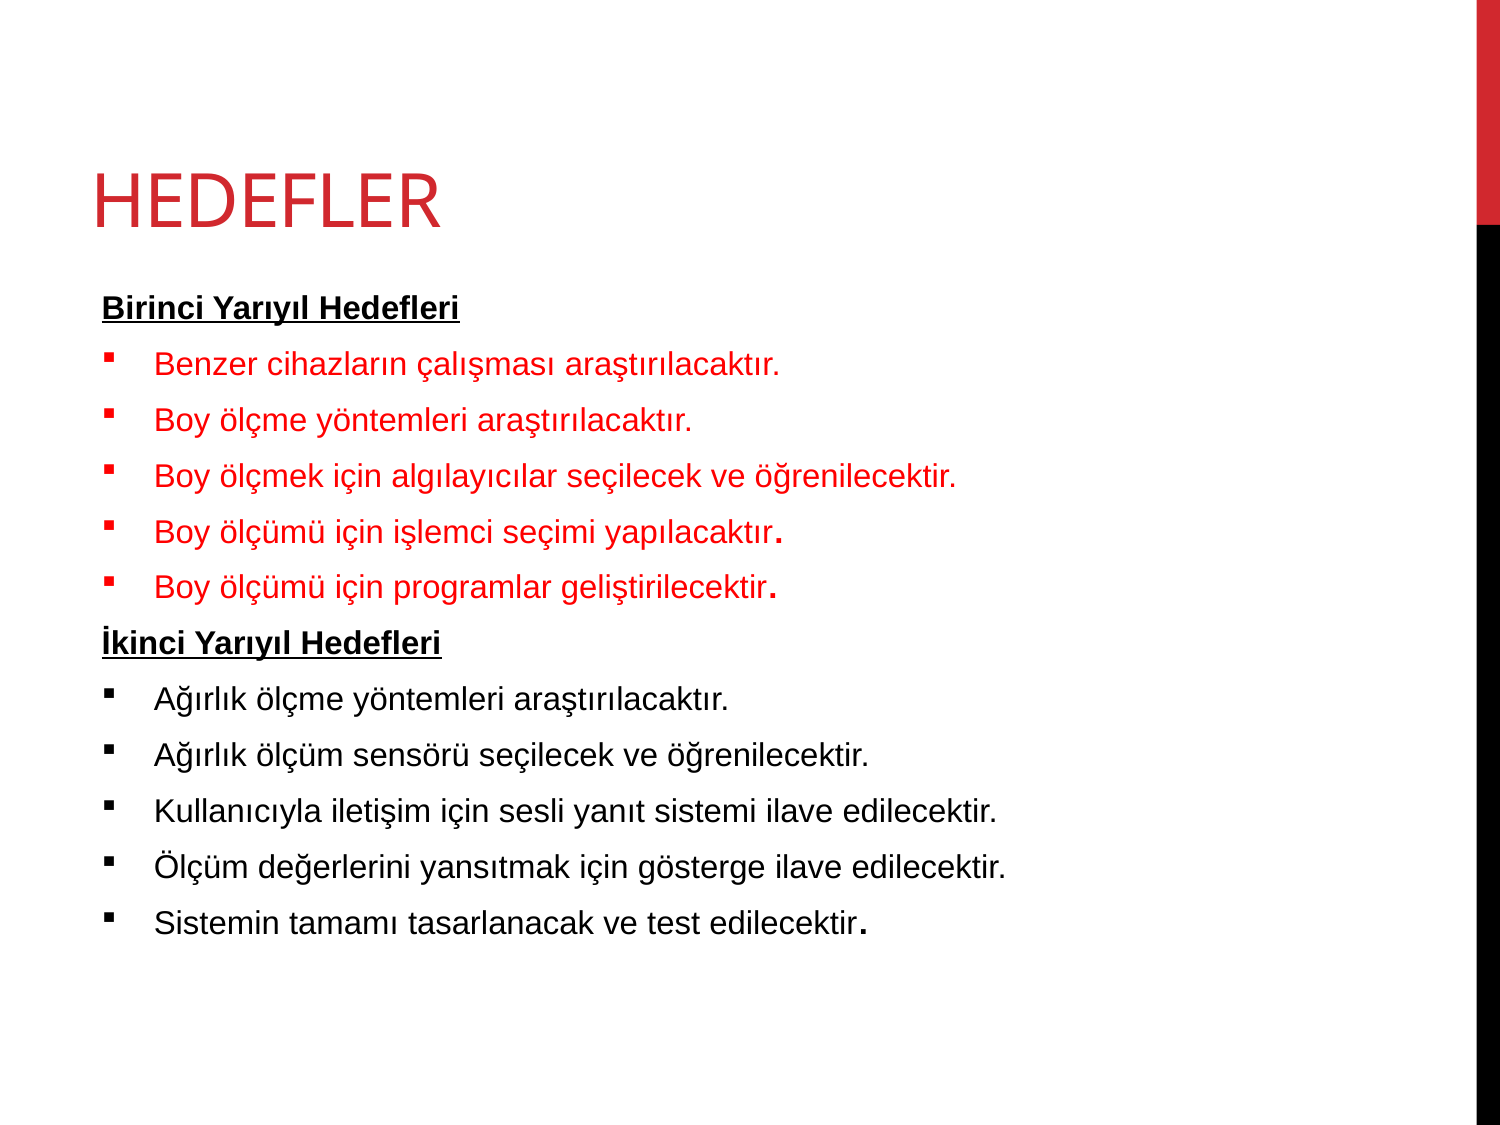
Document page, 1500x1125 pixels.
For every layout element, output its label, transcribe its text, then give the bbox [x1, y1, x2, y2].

list Birinci Yarıyıl Hedefleri Benzer cihazların çalışması araştırılacaktır. Boy ölçme yöntemleri araştırılacaktır. Boy ölçmek için algılayıcılar seçilecek ve öğrenilecektir. Boy ölçümü için işlemci seçimi yapılacaktır. Boy ölçümü için programlar geliştirilecektir. İkinci Yarıyıl Hedefleri Ağırlık ölçme yöntemleri araştırılacaktır. Ağırlık ölçüm sensörü seçilecek ve öğrenilecektir. Kullanıcıyla iletişim için sesli yanıt sistemi ilave edilecektir. Ölçüm değerlerini yansıtmak için gösterge ilave edilecektir. Sistemin tamamı tasarlanacak ve test edilecektir. [86, 278, 1337, 997]
title Hedefler [75, 25, 1025, 250]
